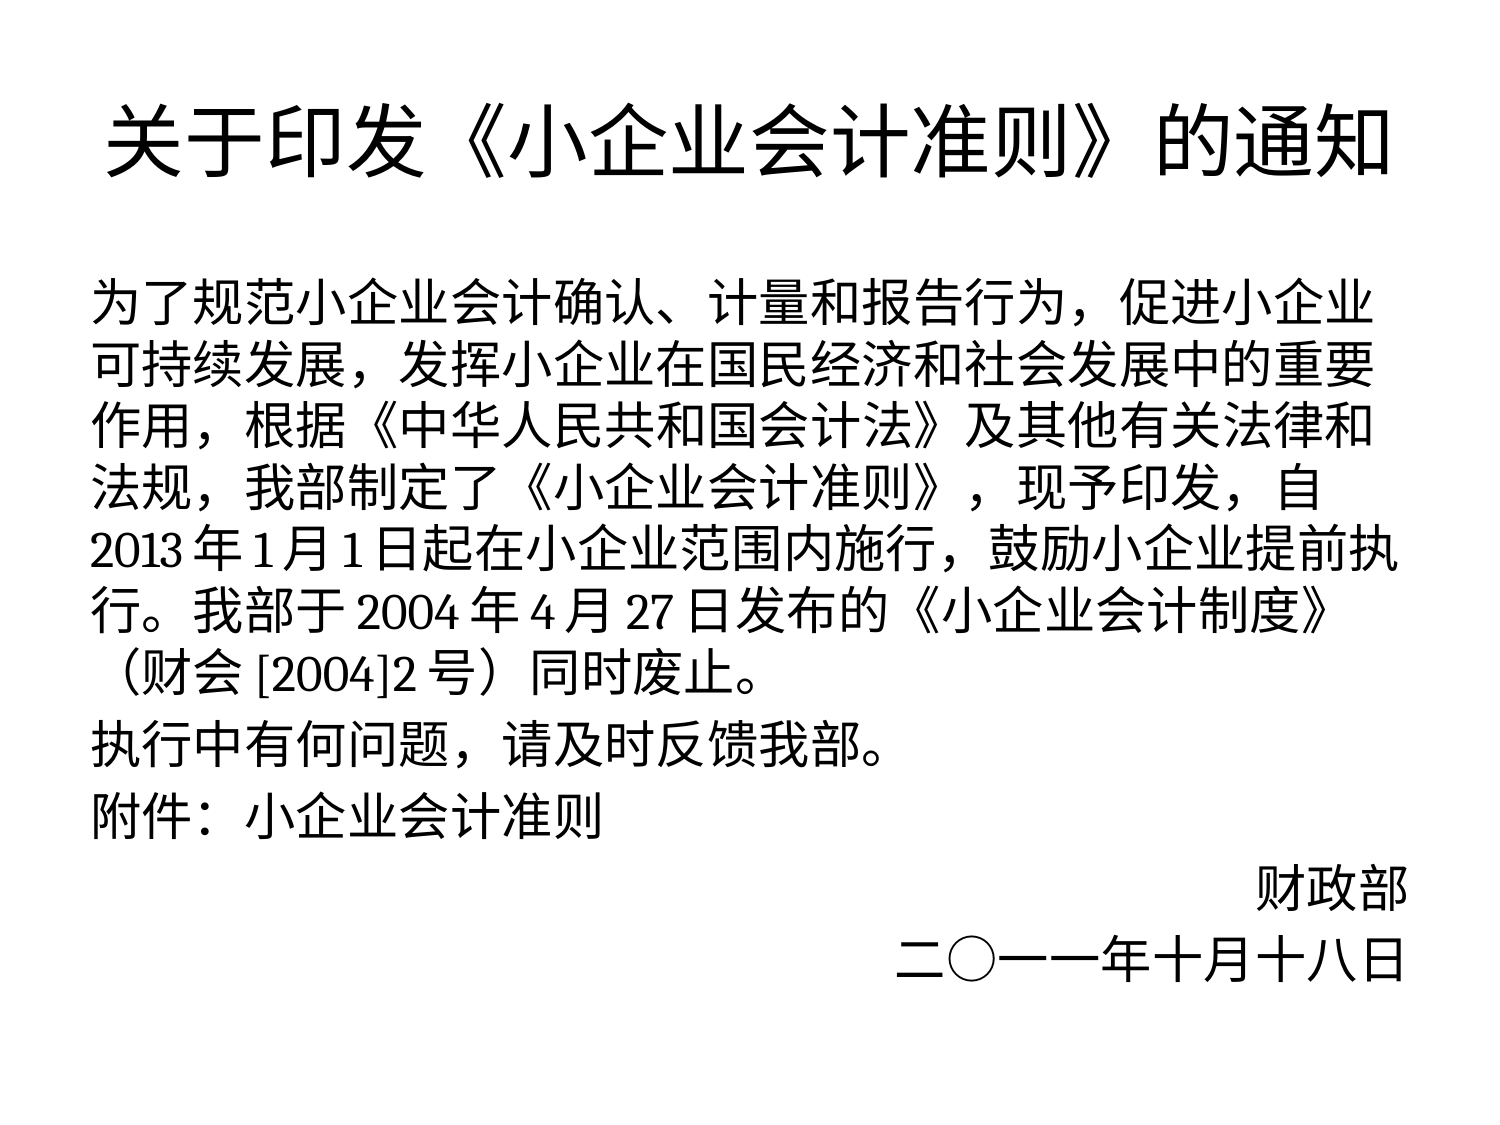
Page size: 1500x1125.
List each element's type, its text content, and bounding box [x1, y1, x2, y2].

list 为了规范小企业会计确认、计量和报告行为，促进小企业可持续发展，发挥小企业在国民经济和社会发展中的重要作用，根据《中华人民共和国会计法》及其他有关法律和法规，我部制定了《小企业会计准则》，现予印发，自2013年1月1日起在小企业范围内施行，鼓励小企业提前执行。我部于2004年4月27日发布的《小企业会计制度》（财会[2004]2号）同时废止。 执行中有何问题，请及时反馈我部。 附件：小企业会计准则 财政部 二○一一年十月十八日 [75, 262, 1425, 1005]
title 关于印发《小企业会计准则》的通知 [75, 45, 1425, 233]
